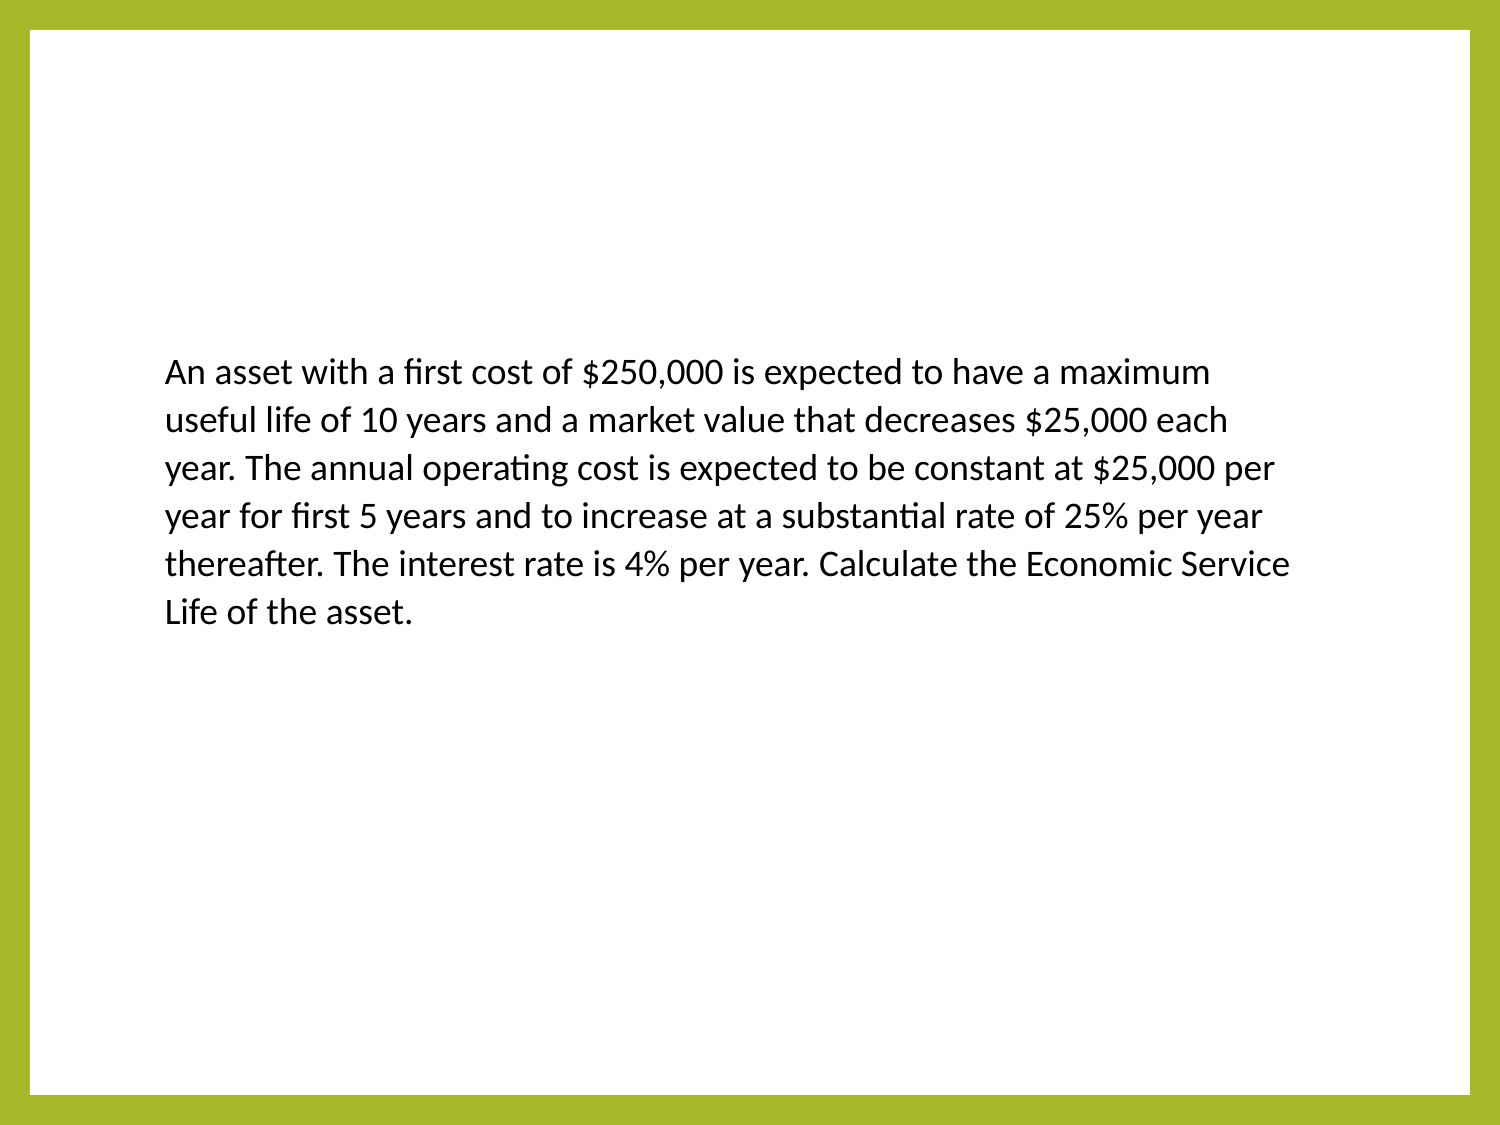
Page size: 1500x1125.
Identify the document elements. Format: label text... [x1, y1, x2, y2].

text_box An asset with a first cost of $250,000 is expected to have a maximum useful life of 10 years and a market value that decreases $25,000 each year. The annual operating cost is expected to be constant at $25,000 per year for first 5 years and to increase at a substantial rate of 25% per year thereafter. The interest rate is 4% per year. Calculate the Economic Service Life of the asset. [150, 336, 1313, 640]
